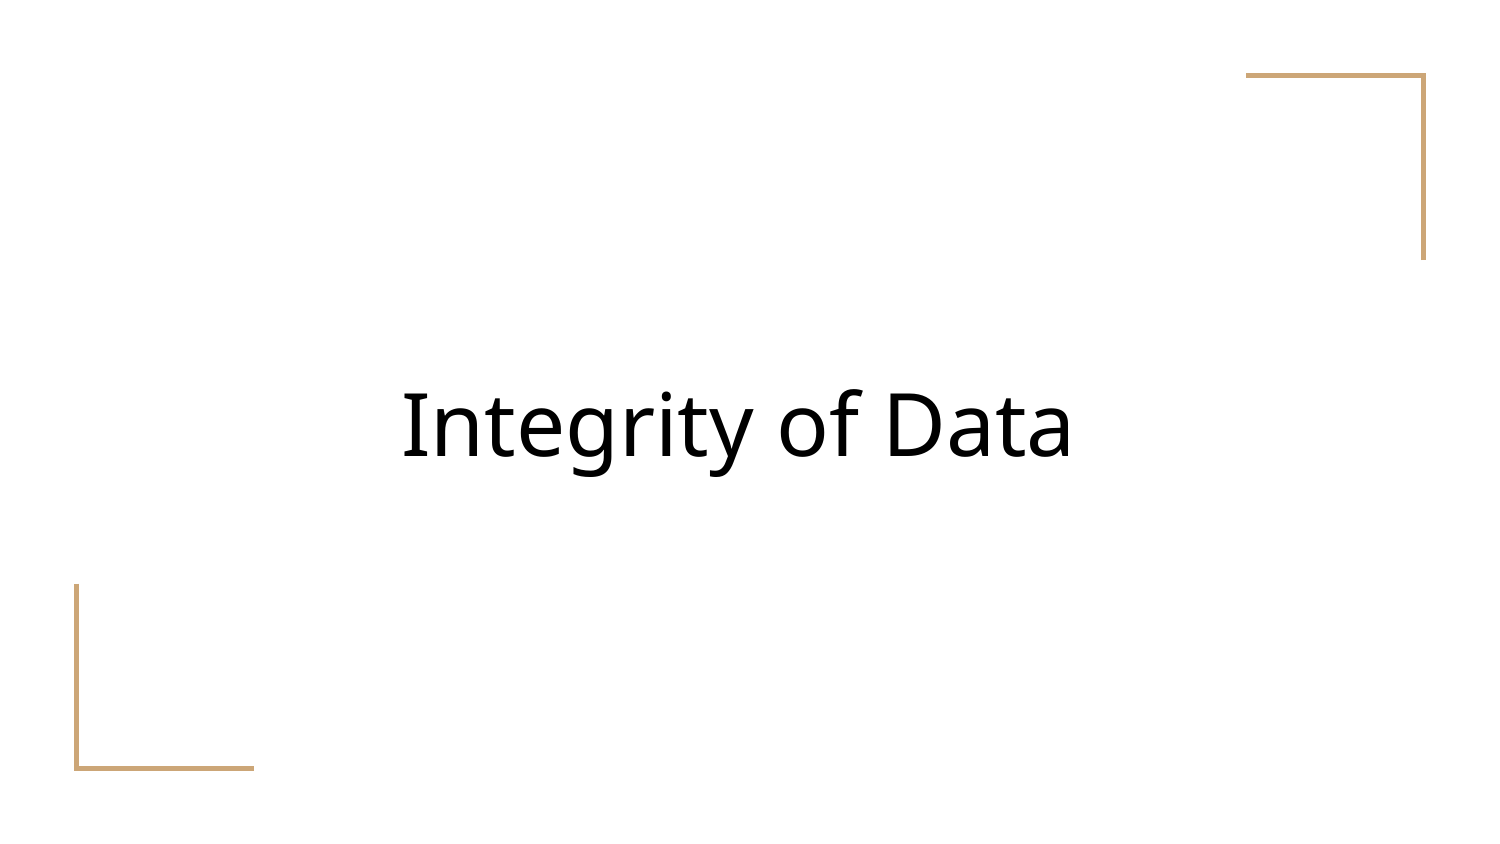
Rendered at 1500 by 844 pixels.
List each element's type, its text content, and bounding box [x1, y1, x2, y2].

title Integrity of Data [126, 296, 1374, 548]
